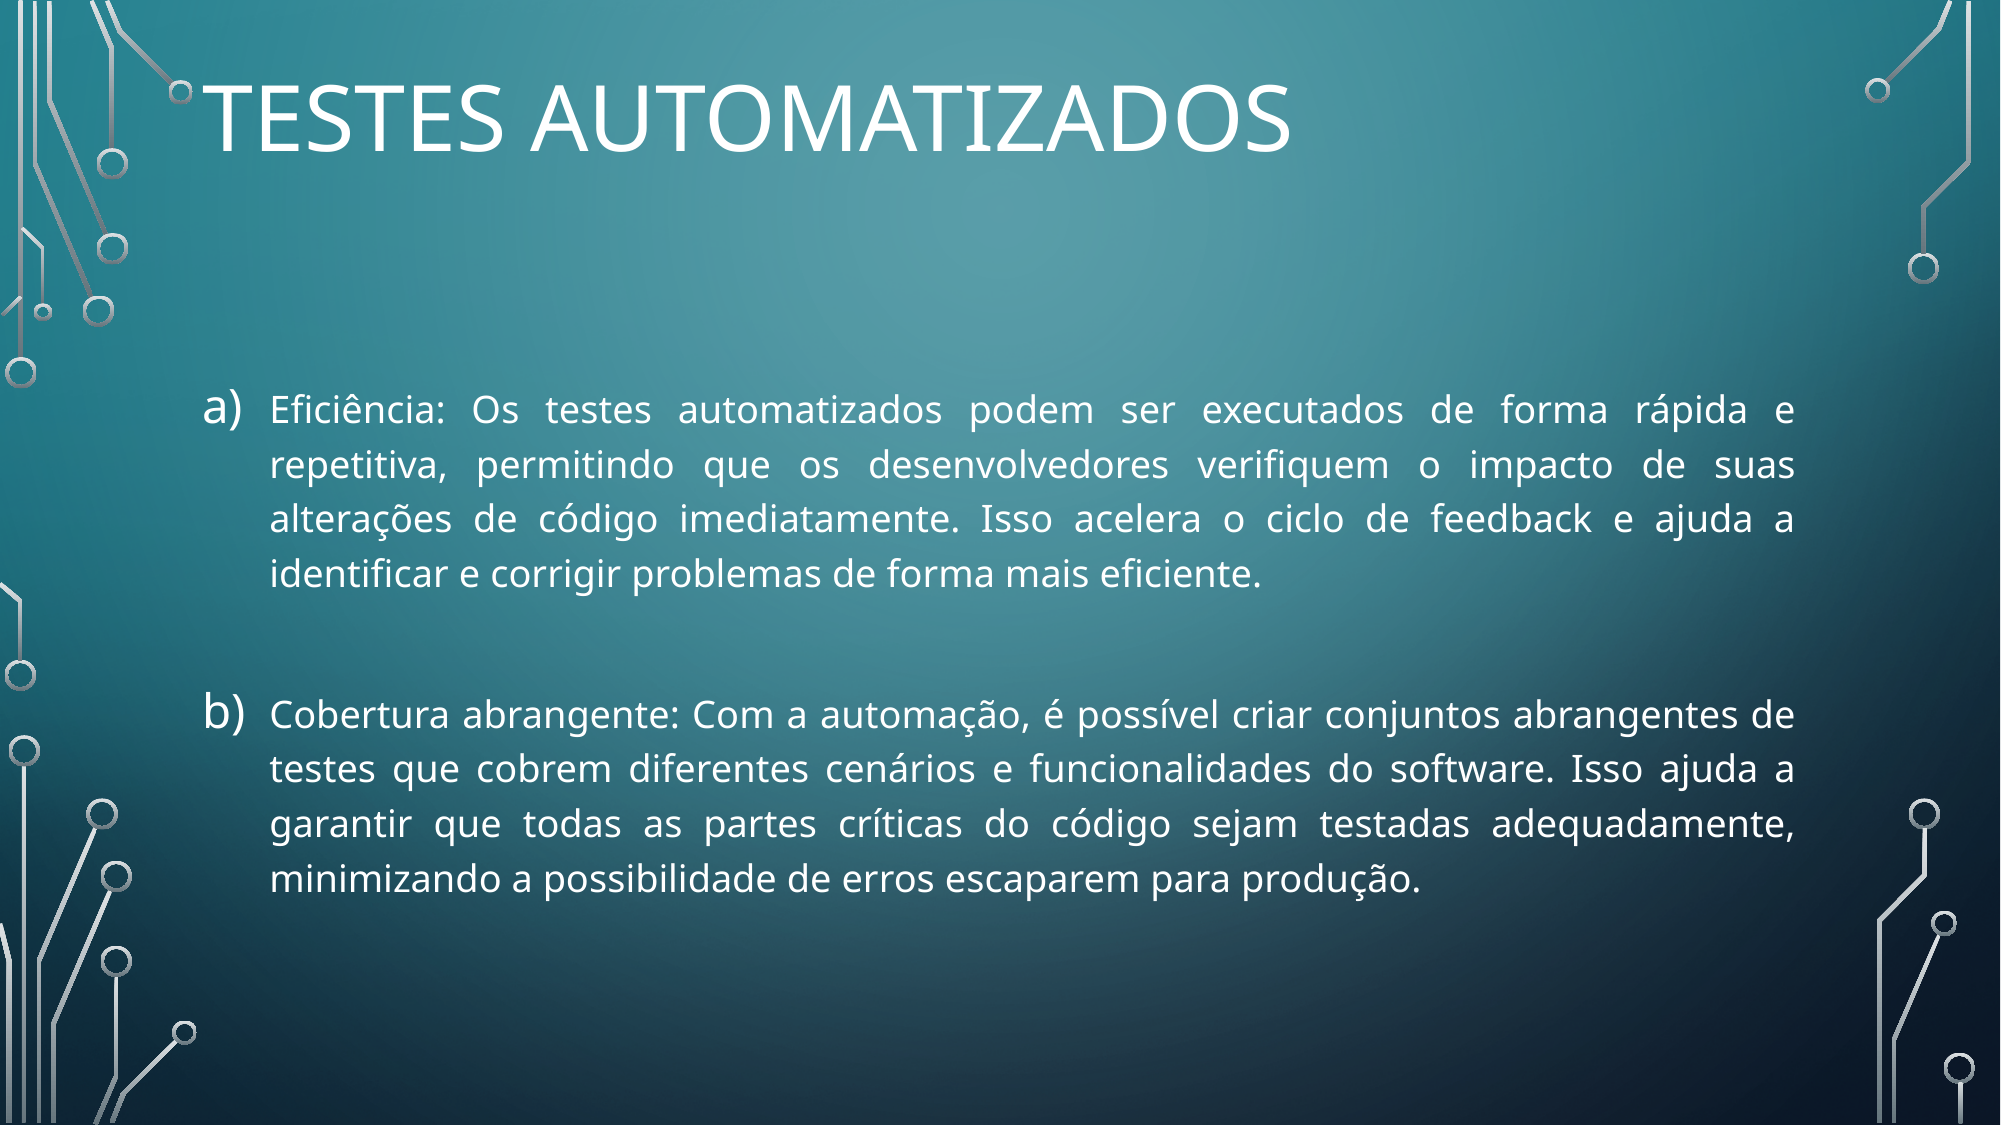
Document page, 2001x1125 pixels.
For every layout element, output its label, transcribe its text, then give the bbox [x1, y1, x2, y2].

title Testes Automatizados [187, 0, 1813, 243]
list Eficiência: Os testes automatizados podem ser executados de forma rápida e repetitiva, permitindo que os desenvolvedores verifiquem o impacto de suas alterações de código imediatamente. Isso acelera o ciclo de feedback e ajuda a identificar e corrigir problemas de forma mais eficiente. Cobertura abrangente: Com a automação, é possível criar conjuntos abrangentes de testes que cobrem diferentes cenários e funcionalidades do software. Isso ajuda a garantir que todas as partes críticas do código sejam testadas adequadamente, minimizando a possibilidade de erros escaparem para produção. [187, 369, 1813, 950]
